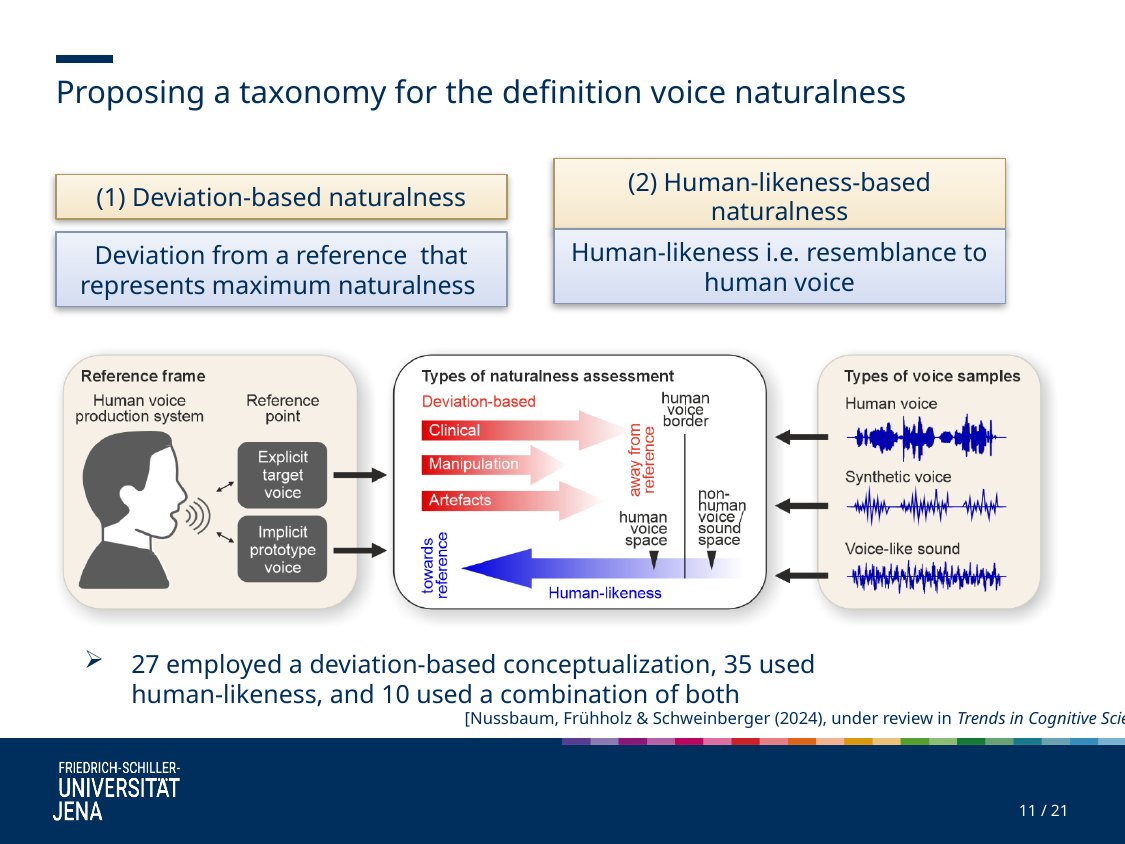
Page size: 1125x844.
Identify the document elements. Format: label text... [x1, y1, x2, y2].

text_box (1) Deviation-based naturalness [55, 174, 508, 220]
text_box Human-likeness i.e. resemblance to human voice [553, 228, 1006, 304]
text_box (2) Human-likeness-based naturalness [553, 158, 1006, 228]
picture [51, 755, 181, 827]
text_box Deviation from a reference that represents maximum naturalness [55, 231, 508, 307]
text_box [Nussbaum, Frühholz & Schweinberger (2024), under review in Trends in Cognitive Sciences] [449, 700, 1125, 736]
text_box Proposing a taxonomy for the definition voice naturalness [54, 70, 1054, 119]
picture [55, 346, 1058, 628]
text_box 27 employed a deviation-based conceptualization, 35 used human-likeness, and 10 used a combination of both [82, 646, 916, 733]
picture [562, 738, 1125, 745]
